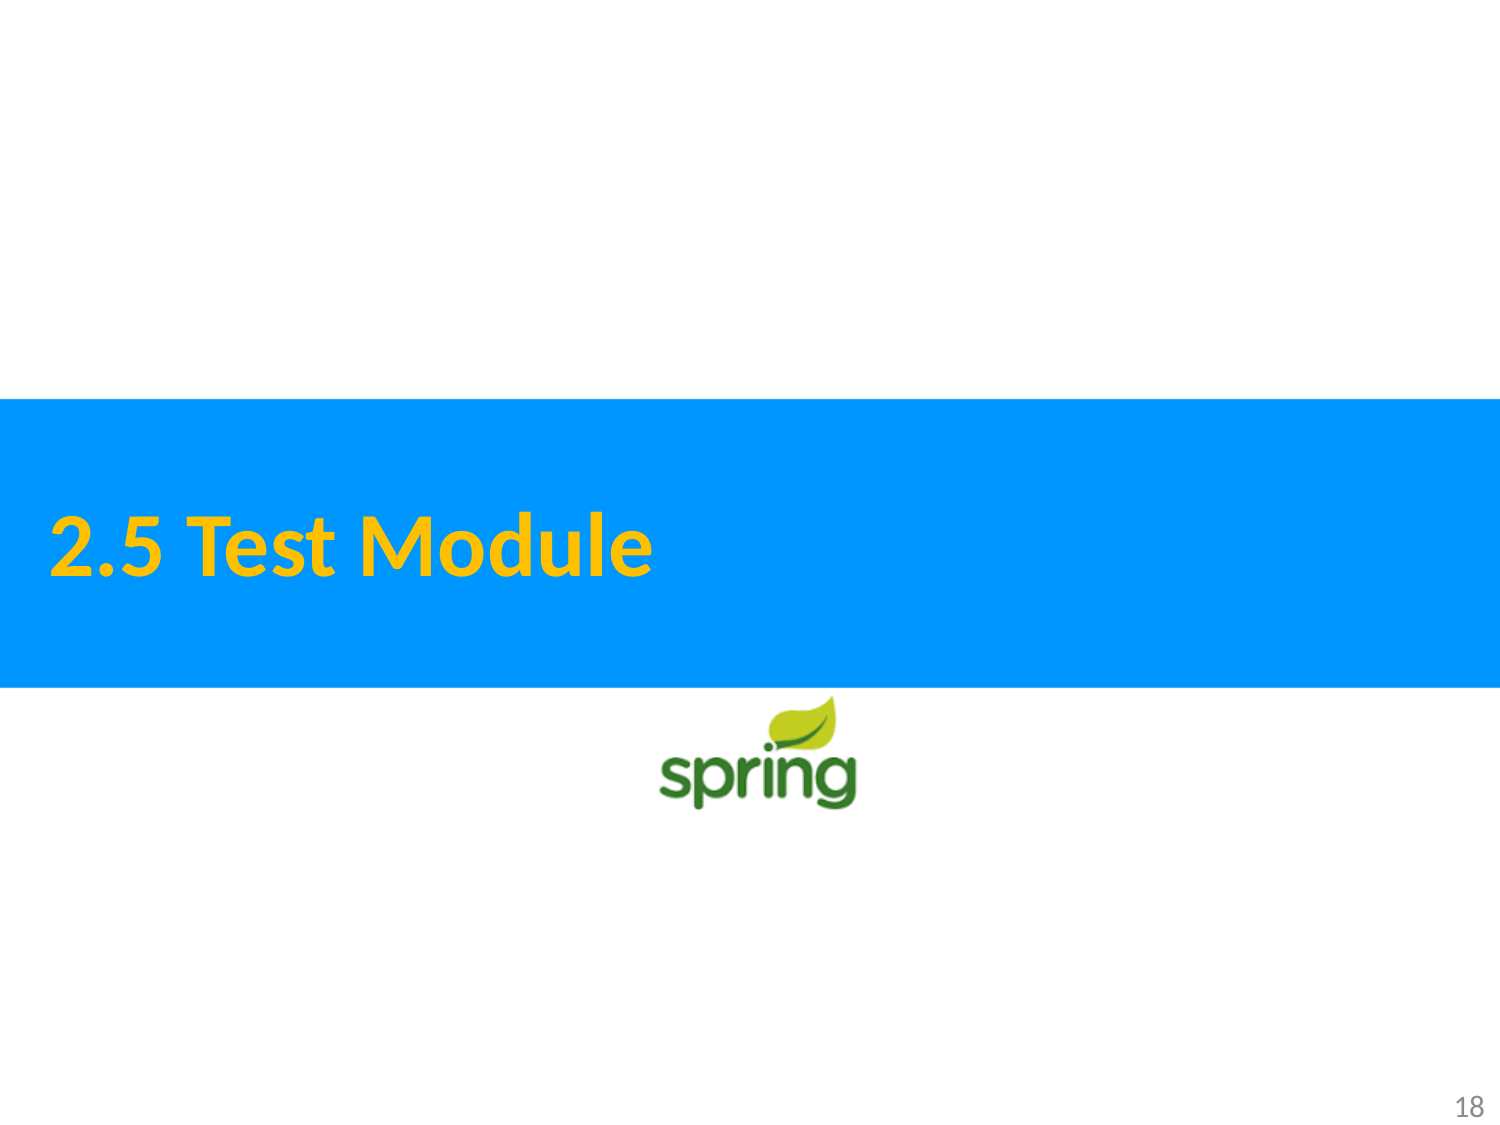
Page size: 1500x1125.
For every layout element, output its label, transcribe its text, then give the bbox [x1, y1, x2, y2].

text_box 2.5 Test Module [33, 477, 1467, 602]
picture [0, 0, 1500, 1125]
slide_number 18 [1162, 1074, 1500, 1125]
